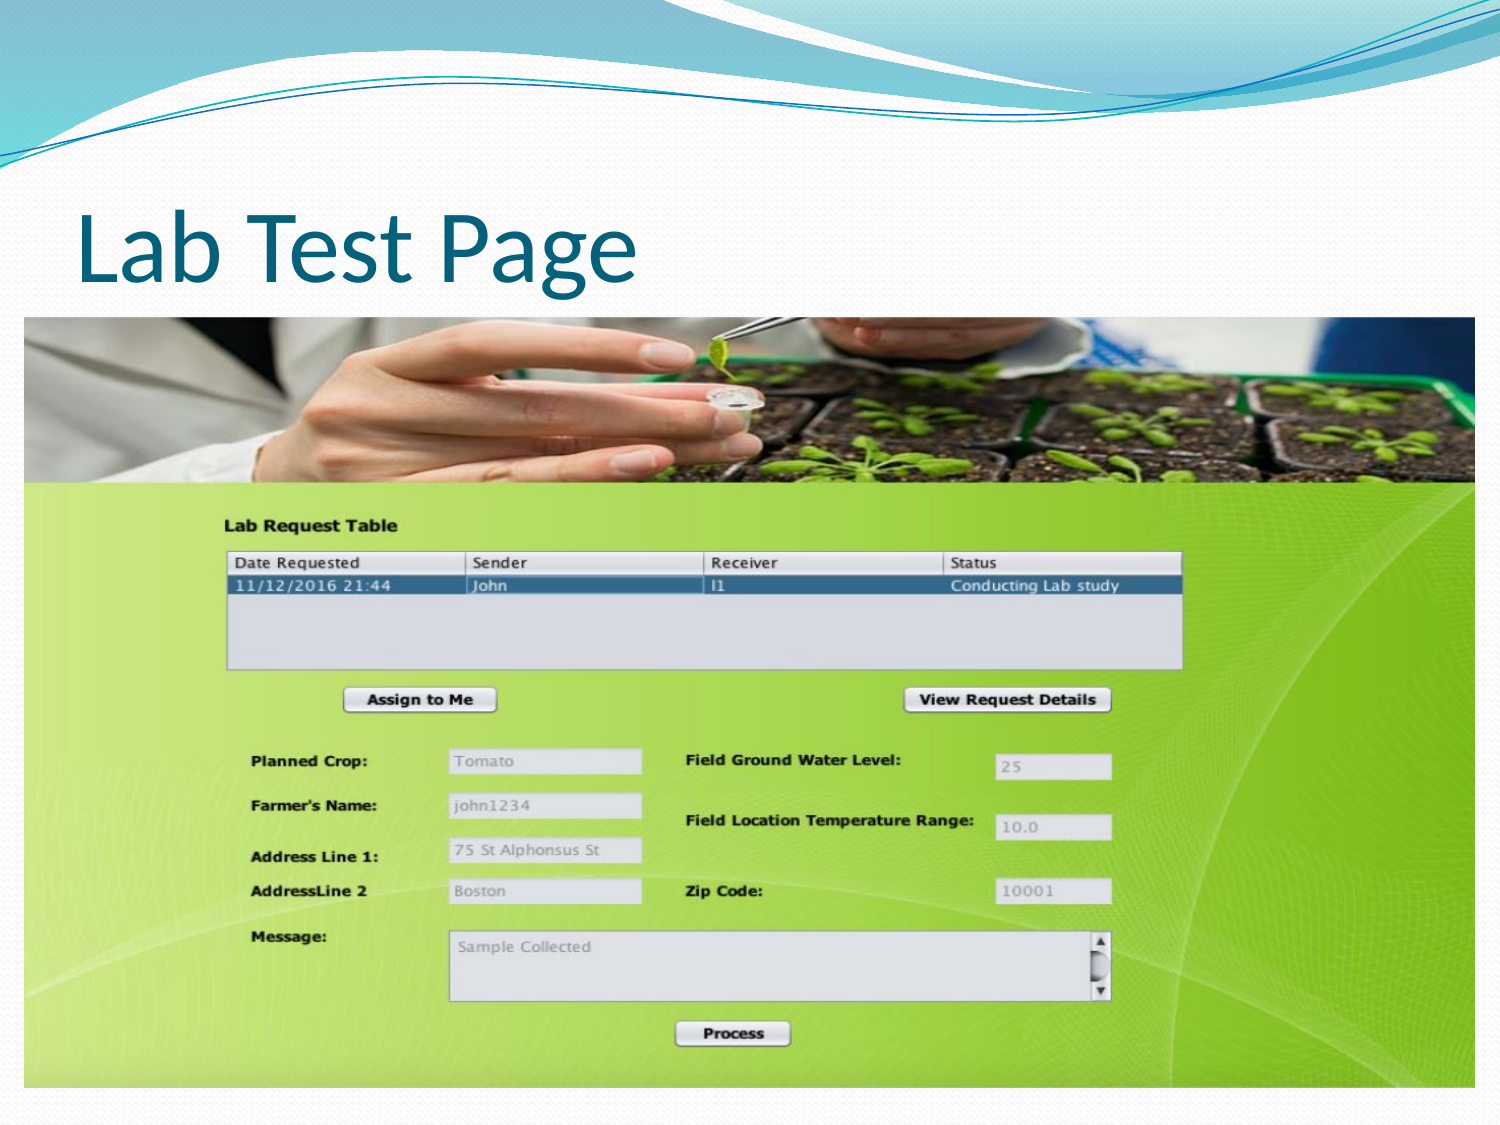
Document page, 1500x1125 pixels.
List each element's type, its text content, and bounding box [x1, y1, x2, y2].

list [24, 317, 1476, 1088]
title Lab Test Page [75, 115, 1425, 303]
